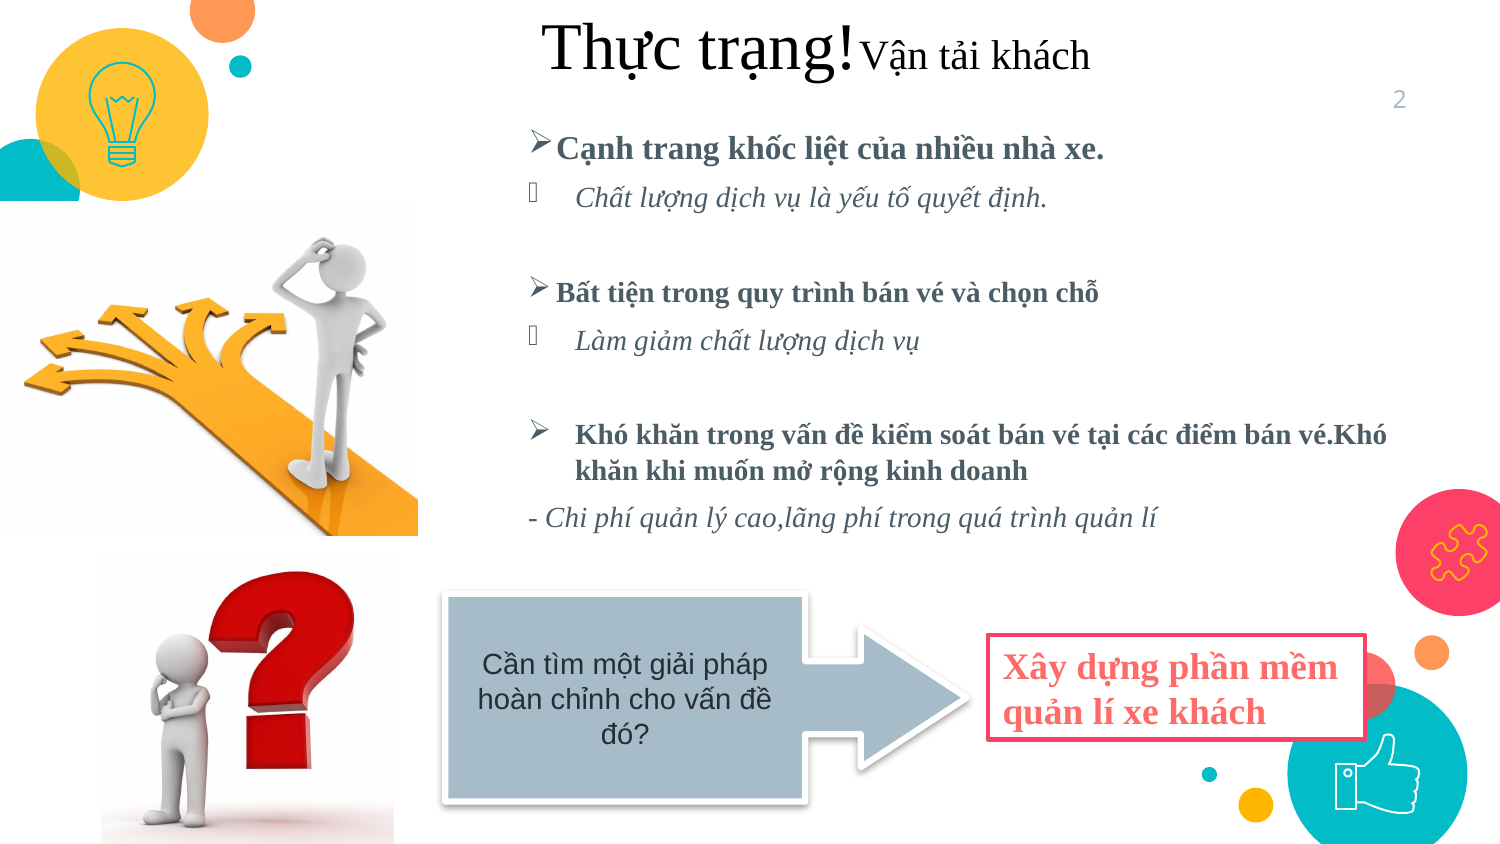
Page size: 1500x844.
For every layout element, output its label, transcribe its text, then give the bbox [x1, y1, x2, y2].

picture [0, 201, 419, 536]
text_box Xây dựng phần mềm quản lí xe khách [986, 633, 1367, 742]
list Cạnh trang khốc liệt của nhiều nhà xe. Chất lượng dịch vụ là yếu tố quyết định. Bất tiện trong quy trình bán vé và chọn chỗ Làm giảm chất lượng dịch vụ Khó khăn trong vấn đề kiểm soát bán vé tại các điểm bán vé.Khó khăn khi muốn mở rộng kinh doanh - Chi phí quản lý cao,lãng phí trong quá trình quản lí [513, 68, 1435, 458]
picture [101, 551, 394, 844]
text_box Cần tìm một giải pháp hoàn chỉnh cho vấn đề đó? [442, 590, 970, 805]
title Thực trạng! Vận tải khách [0, 91, 352, 199]
text_box Thực trạng!Vận tải khách [527, 0, 1449, 91]
